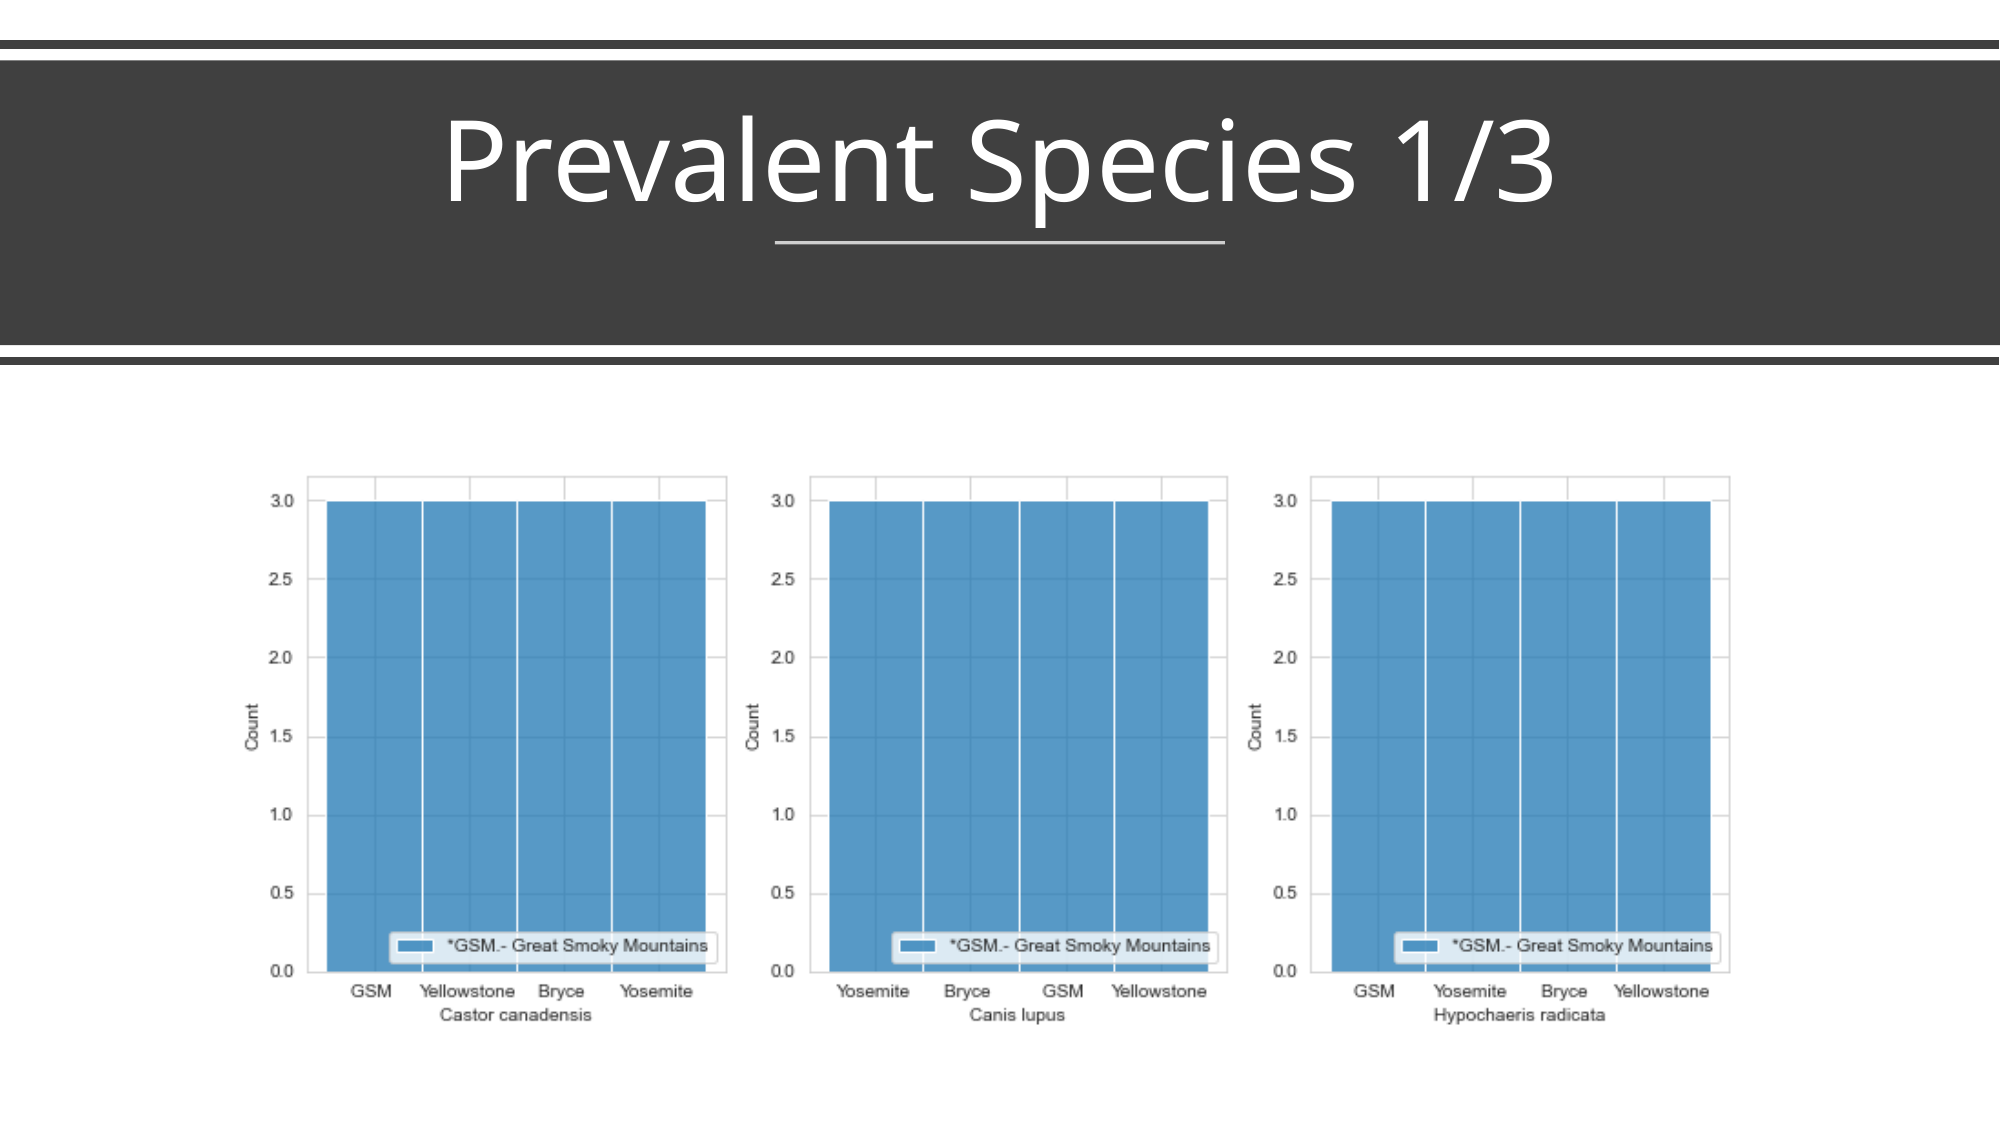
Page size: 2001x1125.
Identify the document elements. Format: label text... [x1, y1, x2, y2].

text_box [0, 59, 2000, 346]
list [78, 398, 1913, 1054]
title Prevalent Species 1/3 [86, 80, 1914, 233]
